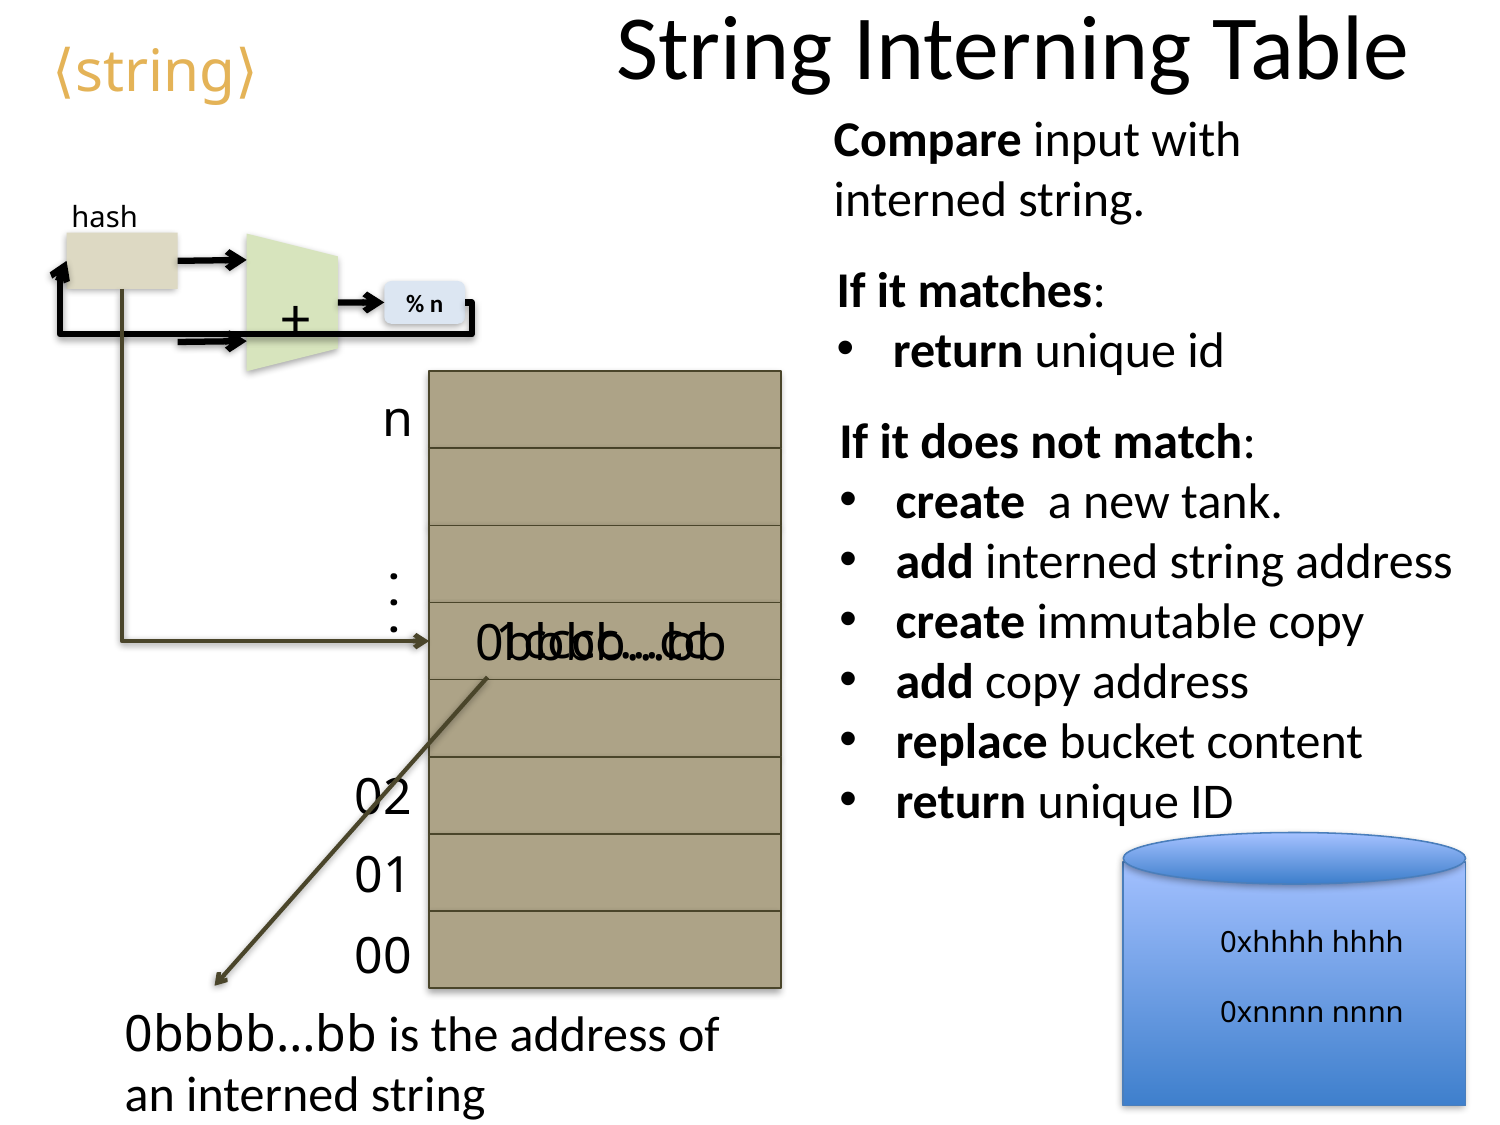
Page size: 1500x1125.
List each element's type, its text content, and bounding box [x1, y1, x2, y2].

text_box If it matches: return unique id [821, 249, 1445, 385]
text_box If it does not match: create a new tank. add interned string address create immutable copy add copy address replace bucket content return unique ID [824, 401, 1468, 836]
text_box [1122, 832, 1466, 1106]
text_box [337, 370, 782, 993]
title String Interning Table [75, 0, 1425, 137]
text_box Compare input with interned string. [818, 98, 1268, 234]
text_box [99, 311, 452, 619]
text_box ⟨string⟩ [37, 25, 273, 111]
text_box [117, 676, 738, 1125]
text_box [54, 191, 466, 372]
